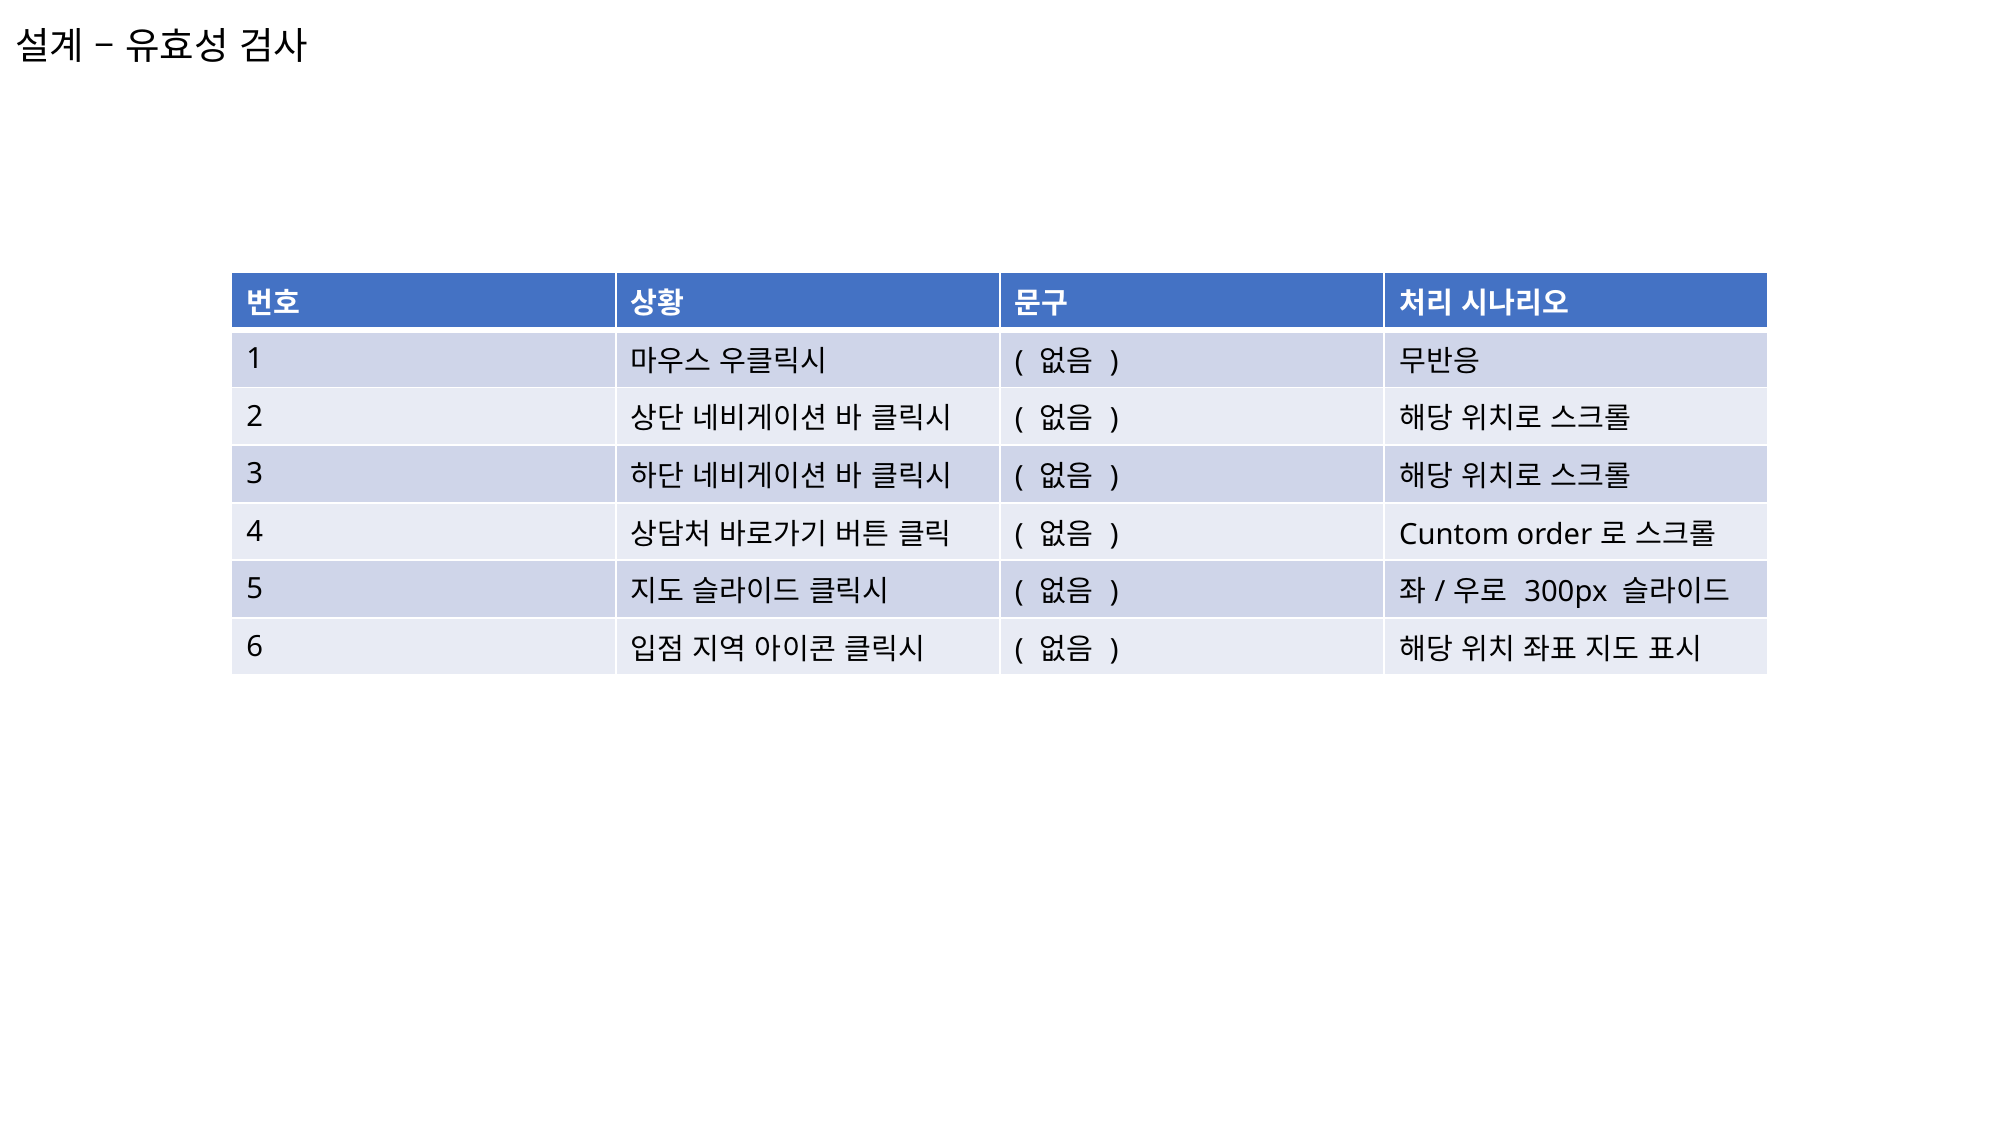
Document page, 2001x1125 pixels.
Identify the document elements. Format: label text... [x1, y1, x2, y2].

table_header 처리 시나리오 [1385, 273, 1767, 327]
table_cell ( 없음 ) [1001, 446, 1383, 502]
table_cell 상담처 바로가기 버튼 클릭 [617, 504, 999, 559]
table_cell 해당 위치로 스크롤 [1385, 388, 1767, 444]
table_cell Cuntom order로 스크롤 [1385, 504, 1767, 559]
table_cell 하단 네비게이션 바 클릭시 [617, 446, 999, 502]
table_cell 마우스 우클릭시 [617, 333, 999, 387]
table_cell 1 [232, 333, 615, 387]
table_header 문구 [1001, 273, 1383, 327]
table_cell ( 없음 ) [1001, 333, 1383, 387]
table_cell 6 [232, 619, 615, 674]
table_cell 4 [232, 504, 615, 559]
table_cell 3 [232, 446, 615, 502]
table_header 상황 [617, 273, 999, 327]
table_cell ( 없음 ) [1001, 561, 1383, 617]
table_cell 해당 위치 좌표 지도 표시 [1385, 619, 1767, 674]
table_cell 좌/우로 300px 슬라이드 [1385, 561, 1767, 617]
table_cell 입점 지역 아이콘 클릭시 [617, 619, 999, 674]
table_header 번호 [232, 273, 615, 327]
table_cell 지도 슬라이드 클릭시 [617, 561, 999, 617]
table_cell 2 [232, 388, 615, 444]
text_box 설계 – 유효성 검사 [0, 0, 593, 90]
table_cell ( 없음 ) [1001, 504, 1383, 559]
table_cell 상단 네비게이션 바 클릭시 [617, 388, 999, 444]
table_cell ( 없음 ) [1001, 388, 1383, 444]
table_cell 해당 위치로 스크롤 [1385, 446, 1767, 502]
table_cell 무반응 [1385, 333, 1767, 387]
table_cell ( 없음 ) [1001, 619, 1383, 674]
table_cell 5 [232, 561, 615, 617]
